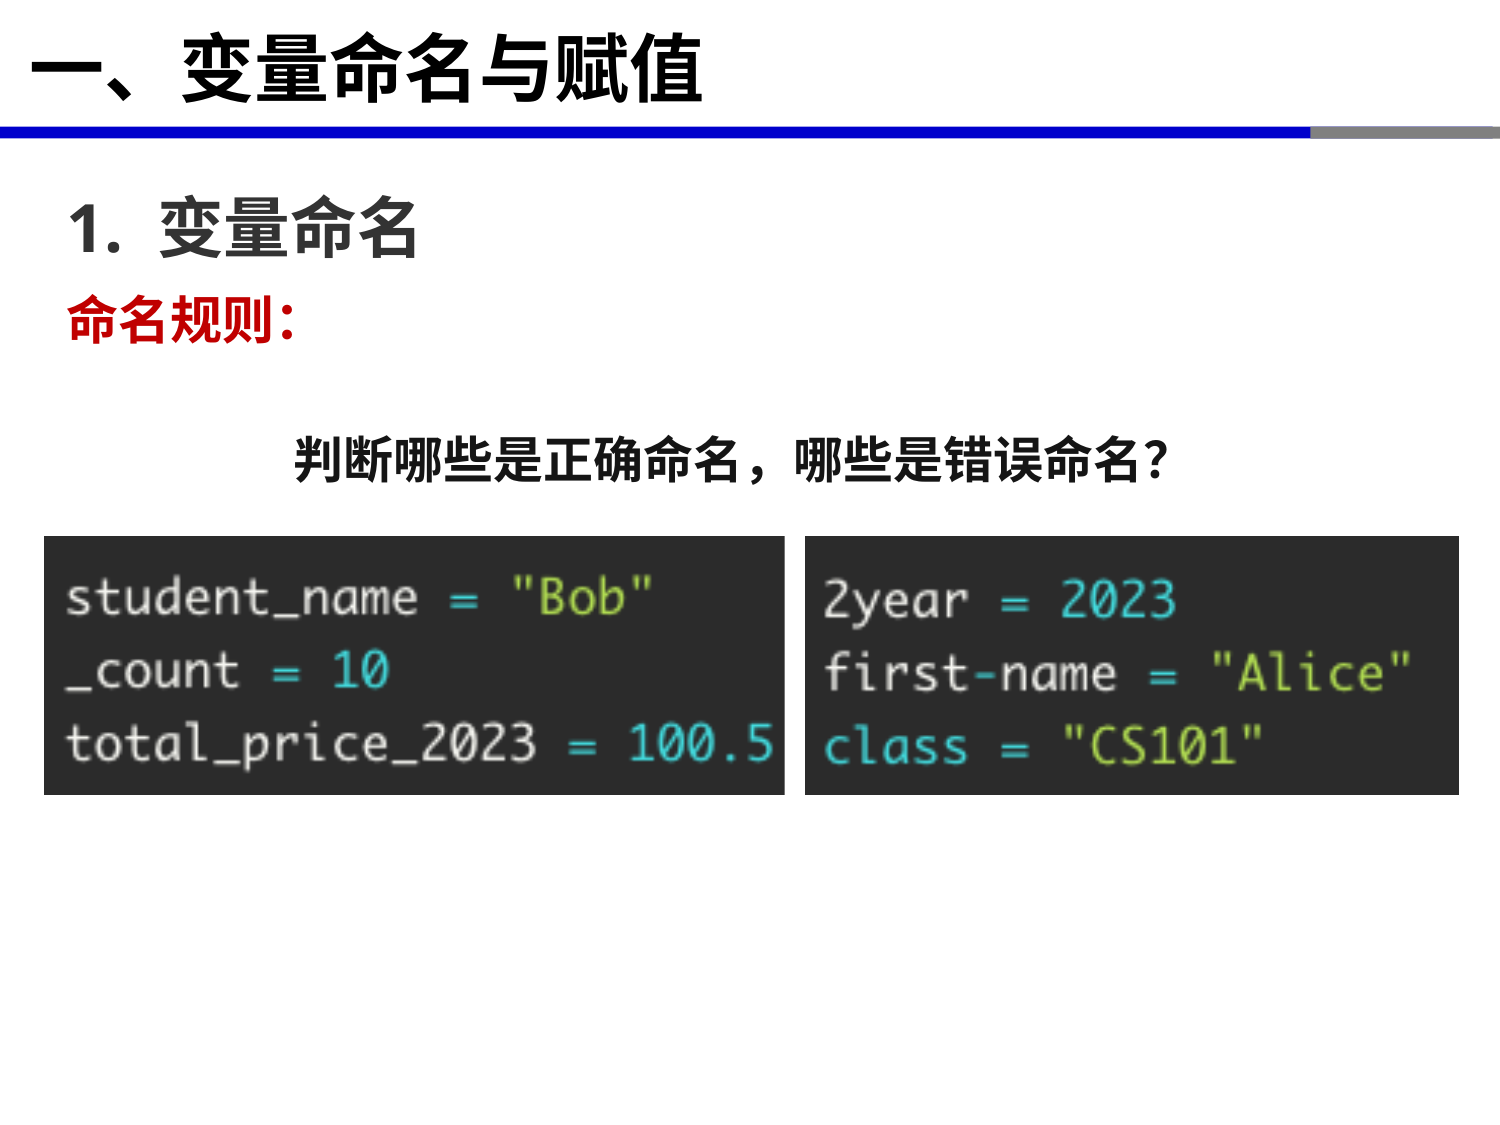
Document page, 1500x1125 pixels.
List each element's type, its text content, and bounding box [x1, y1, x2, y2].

picture [43, 536, 785, 795]
text_box 命名规则： [52, 248, 898, 358]
picture [805, 536, 1459, 795]
title 一、变量命名与赋值 [0, 1, 1479, 132]
text_box 1. 变量命名 [52, 138, 1402, 274]
text_box 判断哪些是正确命名，哪些是错误命名？ [141, 390, 1345, 496]
